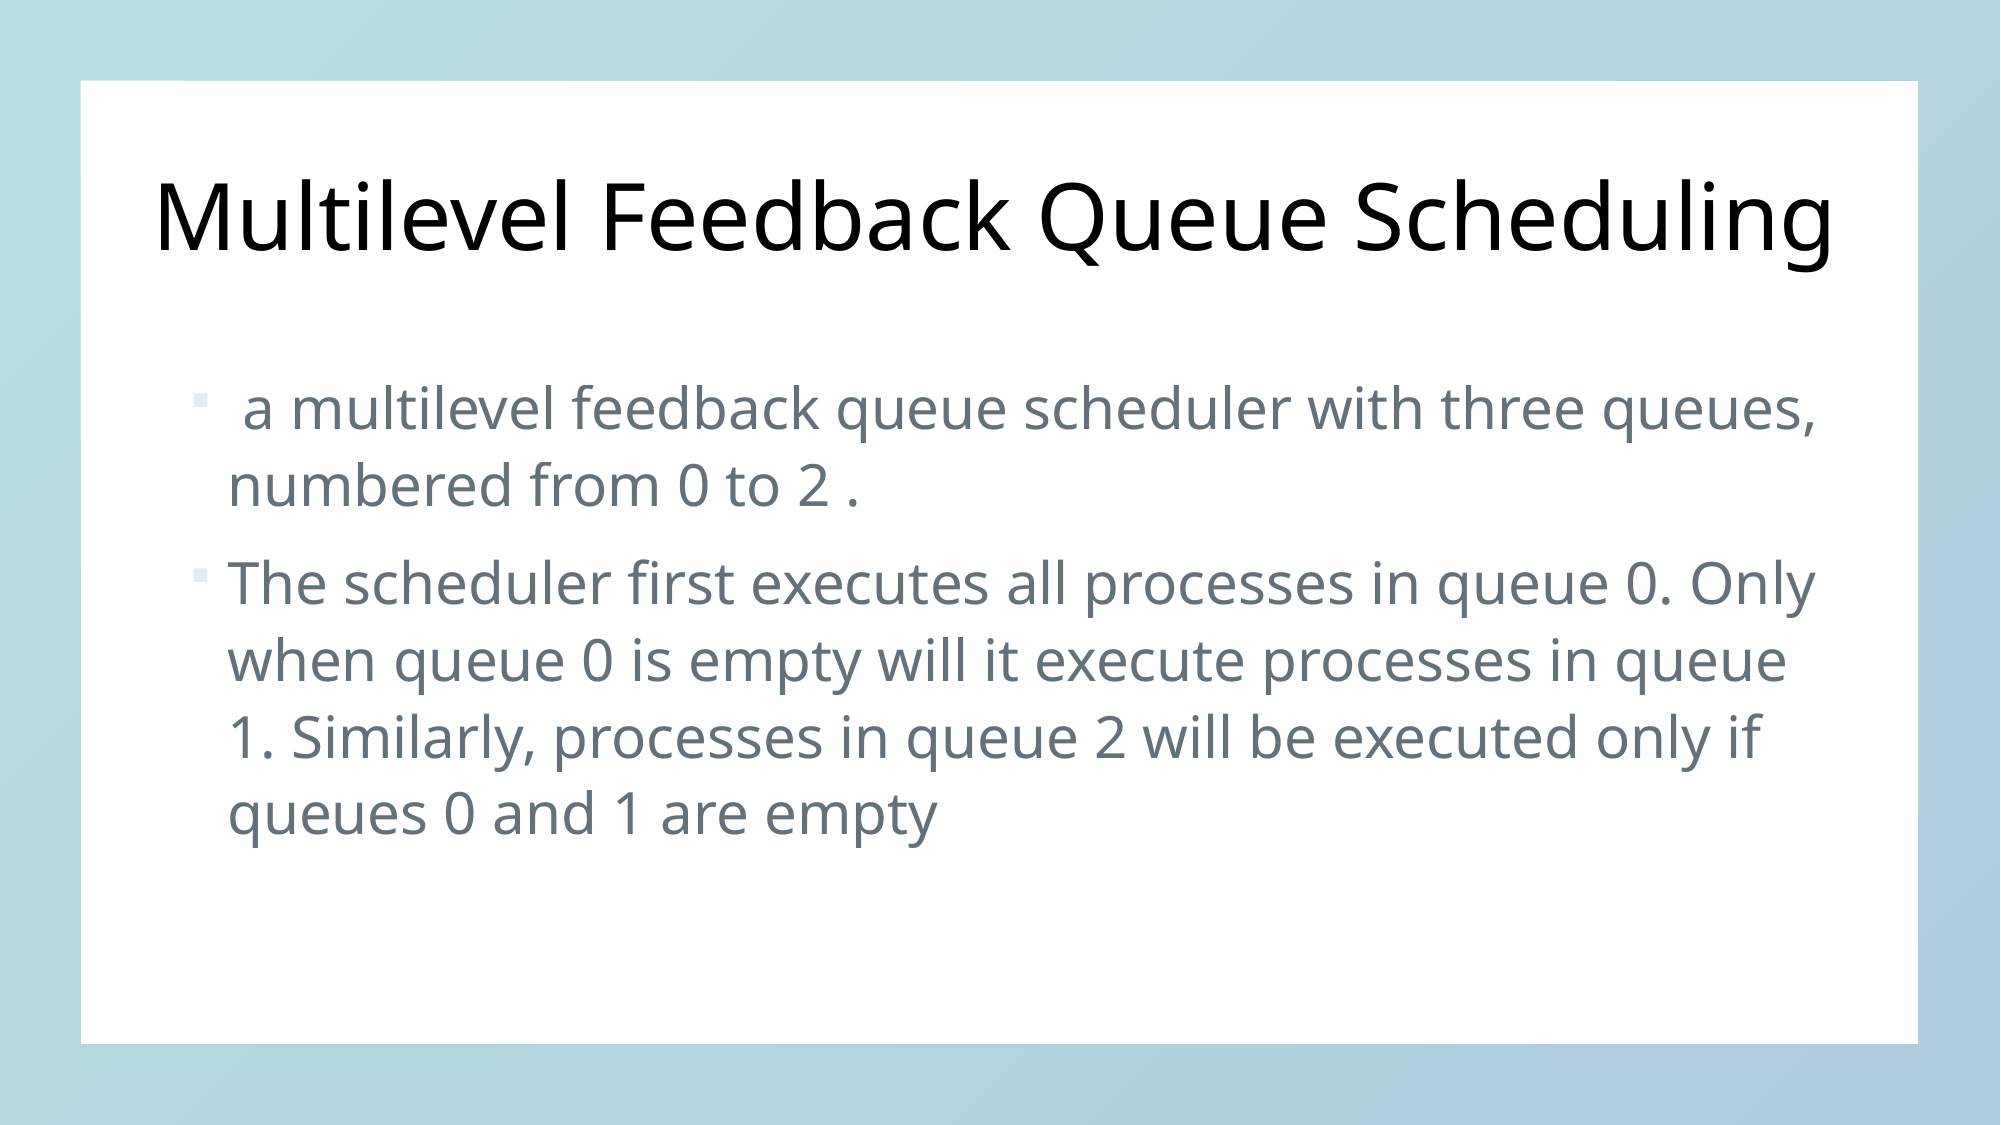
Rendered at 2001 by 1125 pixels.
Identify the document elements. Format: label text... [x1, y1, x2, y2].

list a multilevel feedback queue scheduler with three queues, numbered from 0 to 2 . The scheduler first executes all processes in queue 0. Only when queue 0 is empty will it execute processes in queue 1. Similarly, processes in queue 2 will be executed only if queues 0 and 1 are empty [137, 357, 1863, 1014]
title Multilevel Feedback Queue Scheduling [137, 111, 1863, 330]
